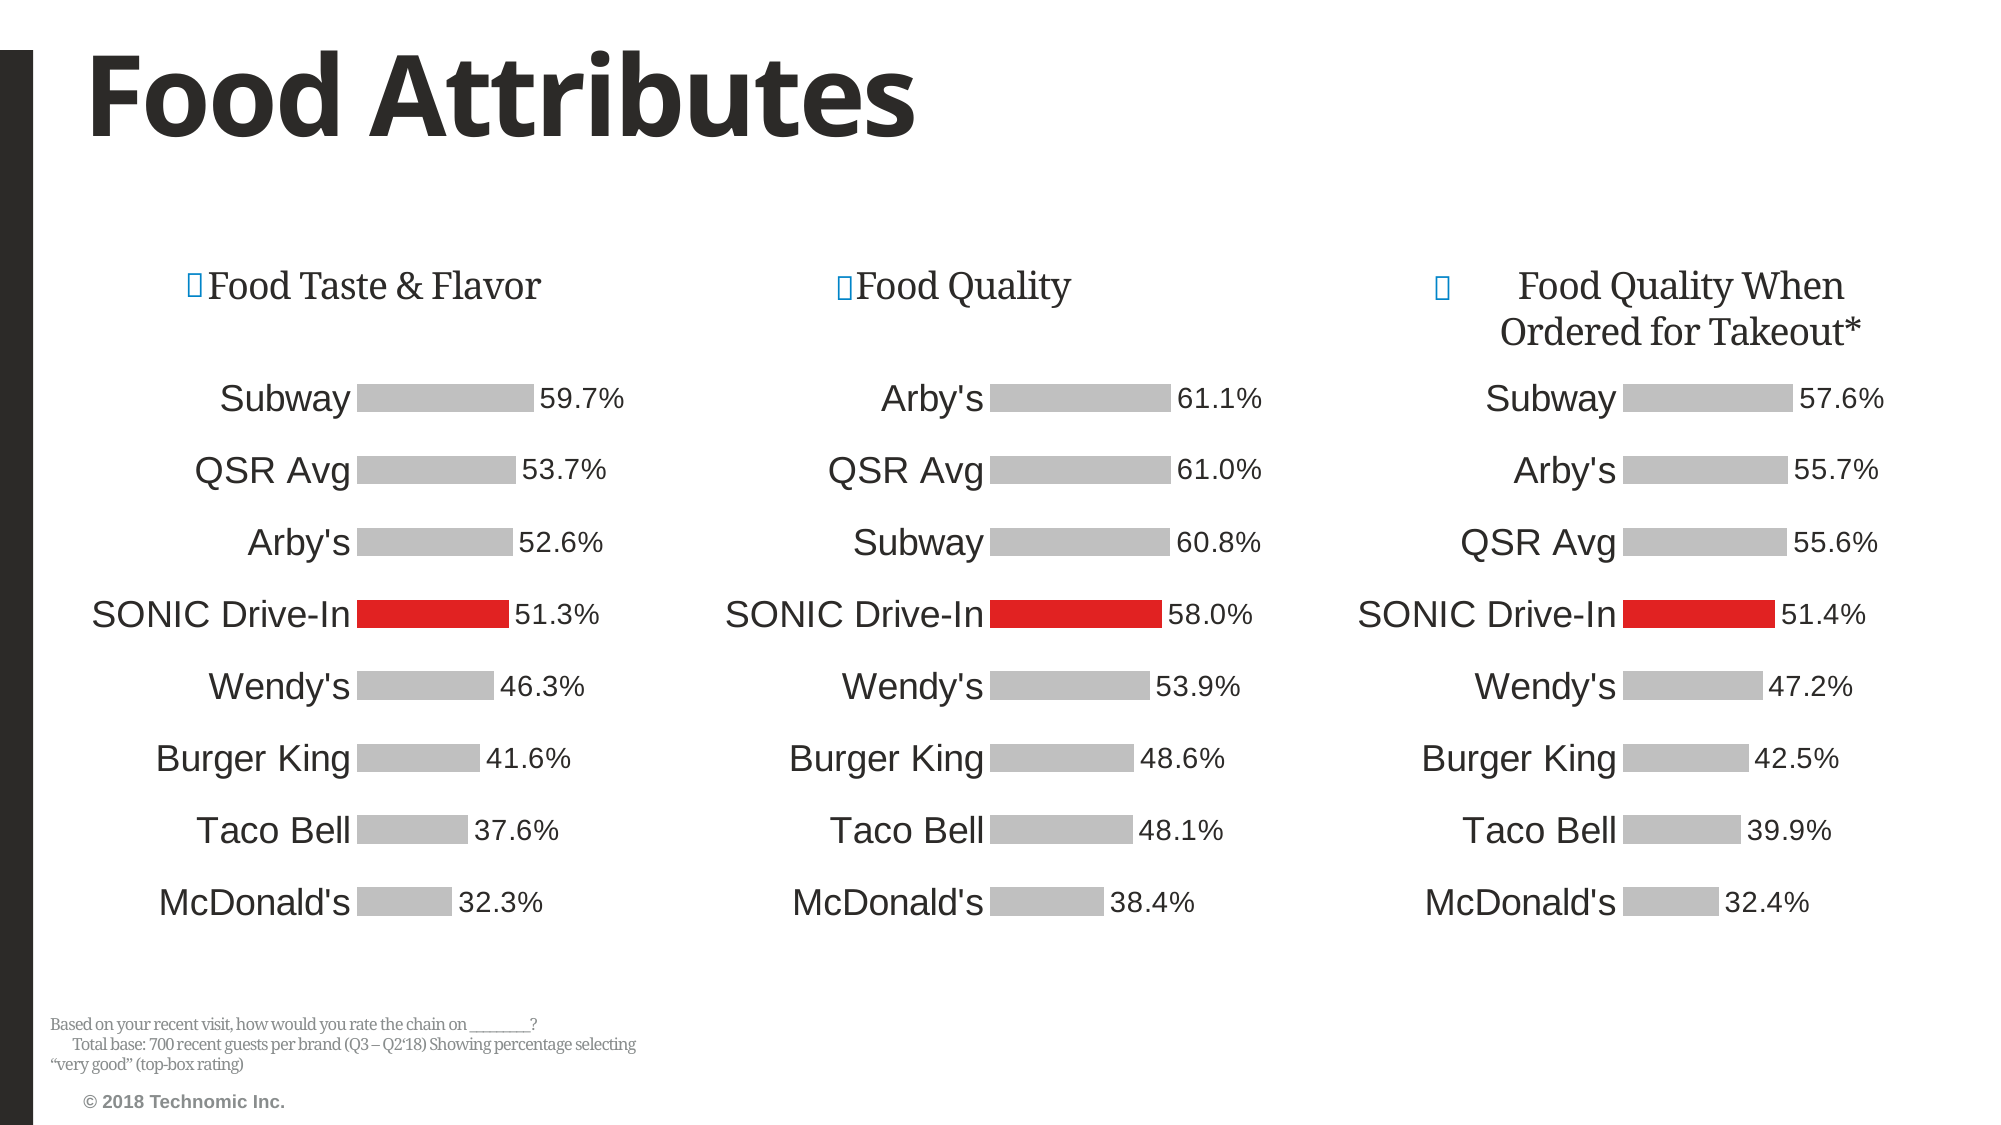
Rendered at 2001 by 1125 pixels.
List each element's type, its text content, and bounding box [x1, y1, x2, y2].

chart [713, 349, 1284, 951]
title Food Attributes [83, 50, 1434, 179]
list Based on your recent visit, how would you rate the chain on _________? Total base: 700 recent guests per brand (Q3 – Q2‘18) Showing percentage selecting “very good” (top-box rating) [50, 1014, 653, 1094]
list Food Quality When Ordered for Takeout* [1449, 262, 1913, 338]
list Food Quality [814, 262, 1113, 338]
chart [79, 349, 651, 951]
chart [1345, 349, 1917, 951]
list Food Taste & Flavor [174, 262, 575, 338]
